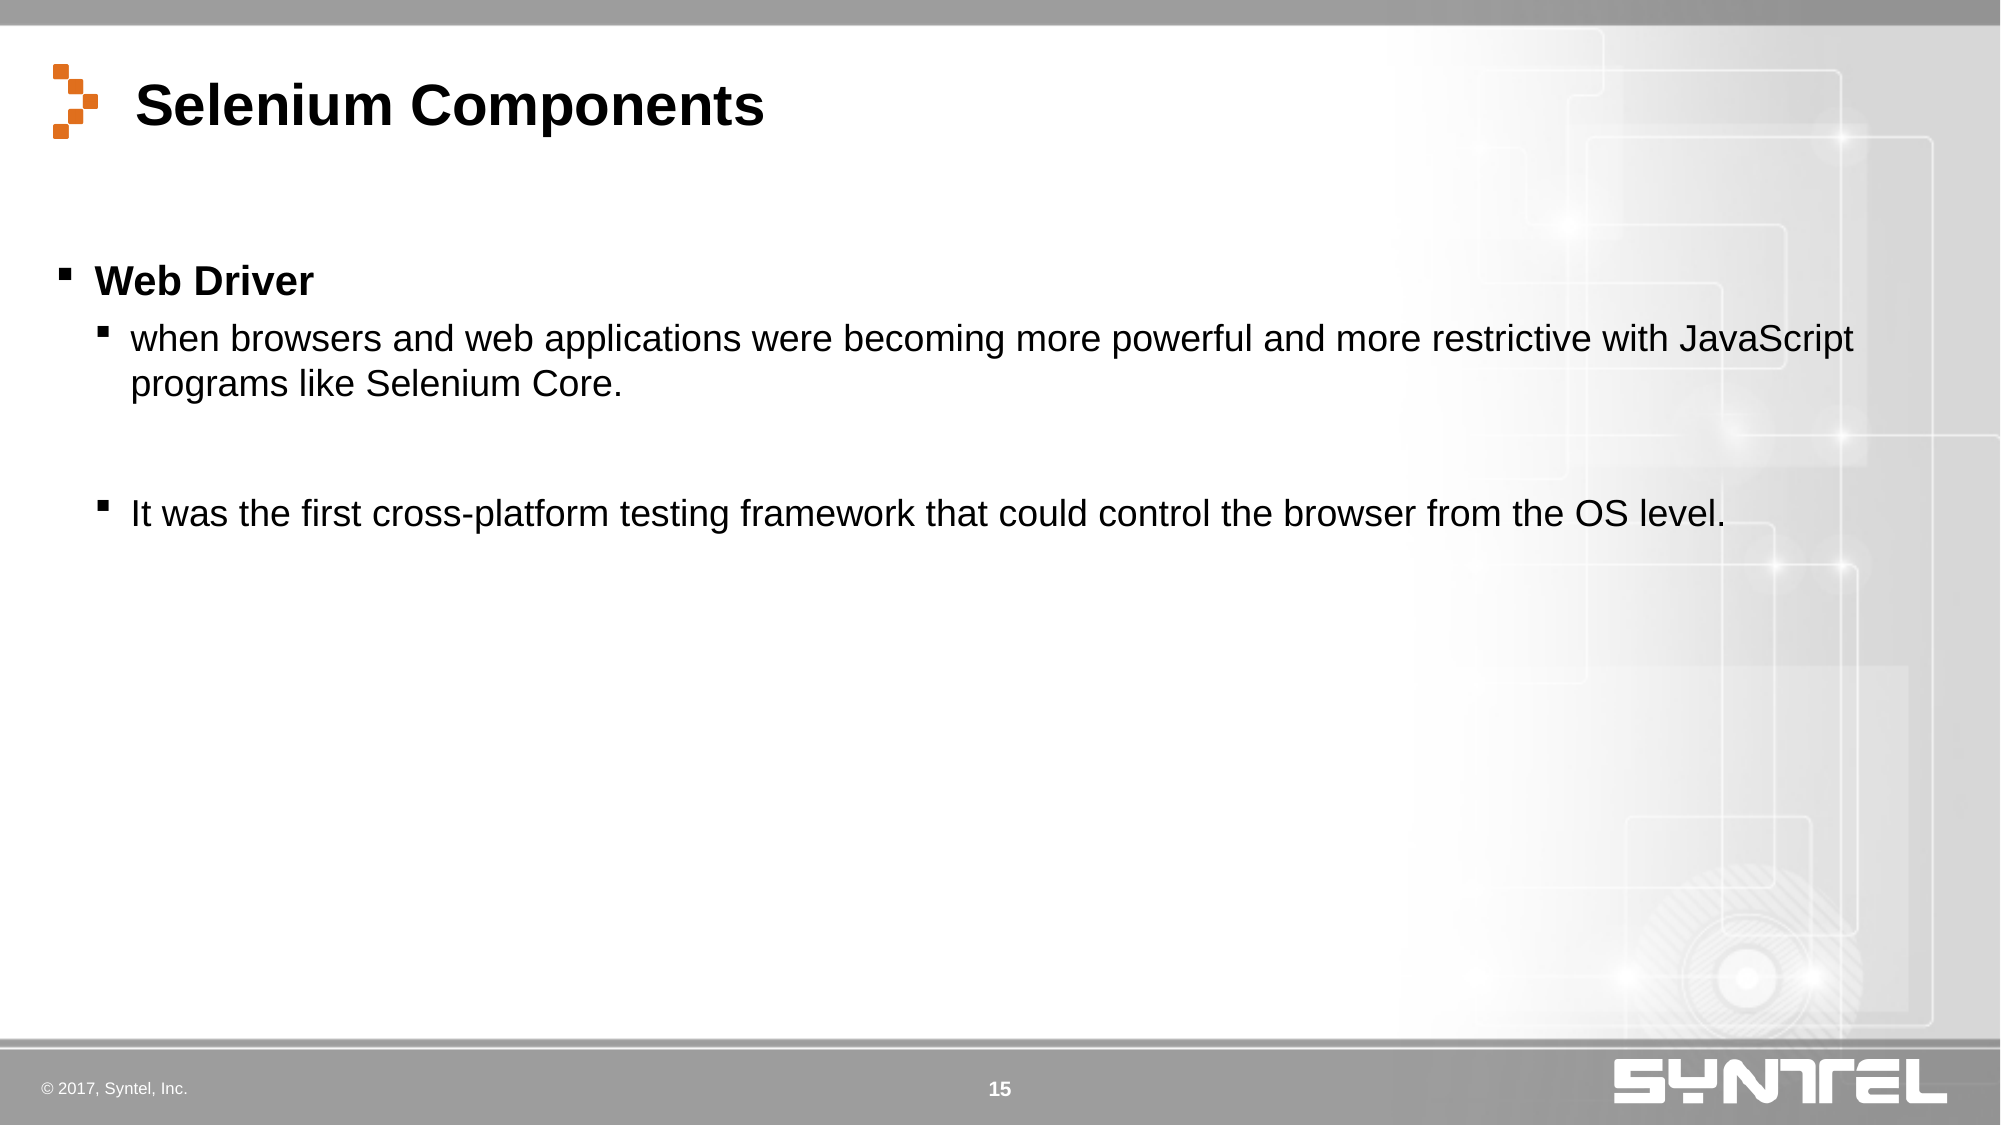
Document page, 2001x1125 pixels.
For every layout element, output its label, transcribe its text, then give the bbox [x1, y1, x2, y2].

list Web Driver when browsers and web applications were becoming more powerful and more restrictive with JavaScript programs like Selenium Core. It was the first cross-platform testing framework that could control the browser from the OS level. [40, 186, 1948, 1006]
picture [0, 0, 2001, 1125]
title Selenium Components [120, 43, 1949, 160]
